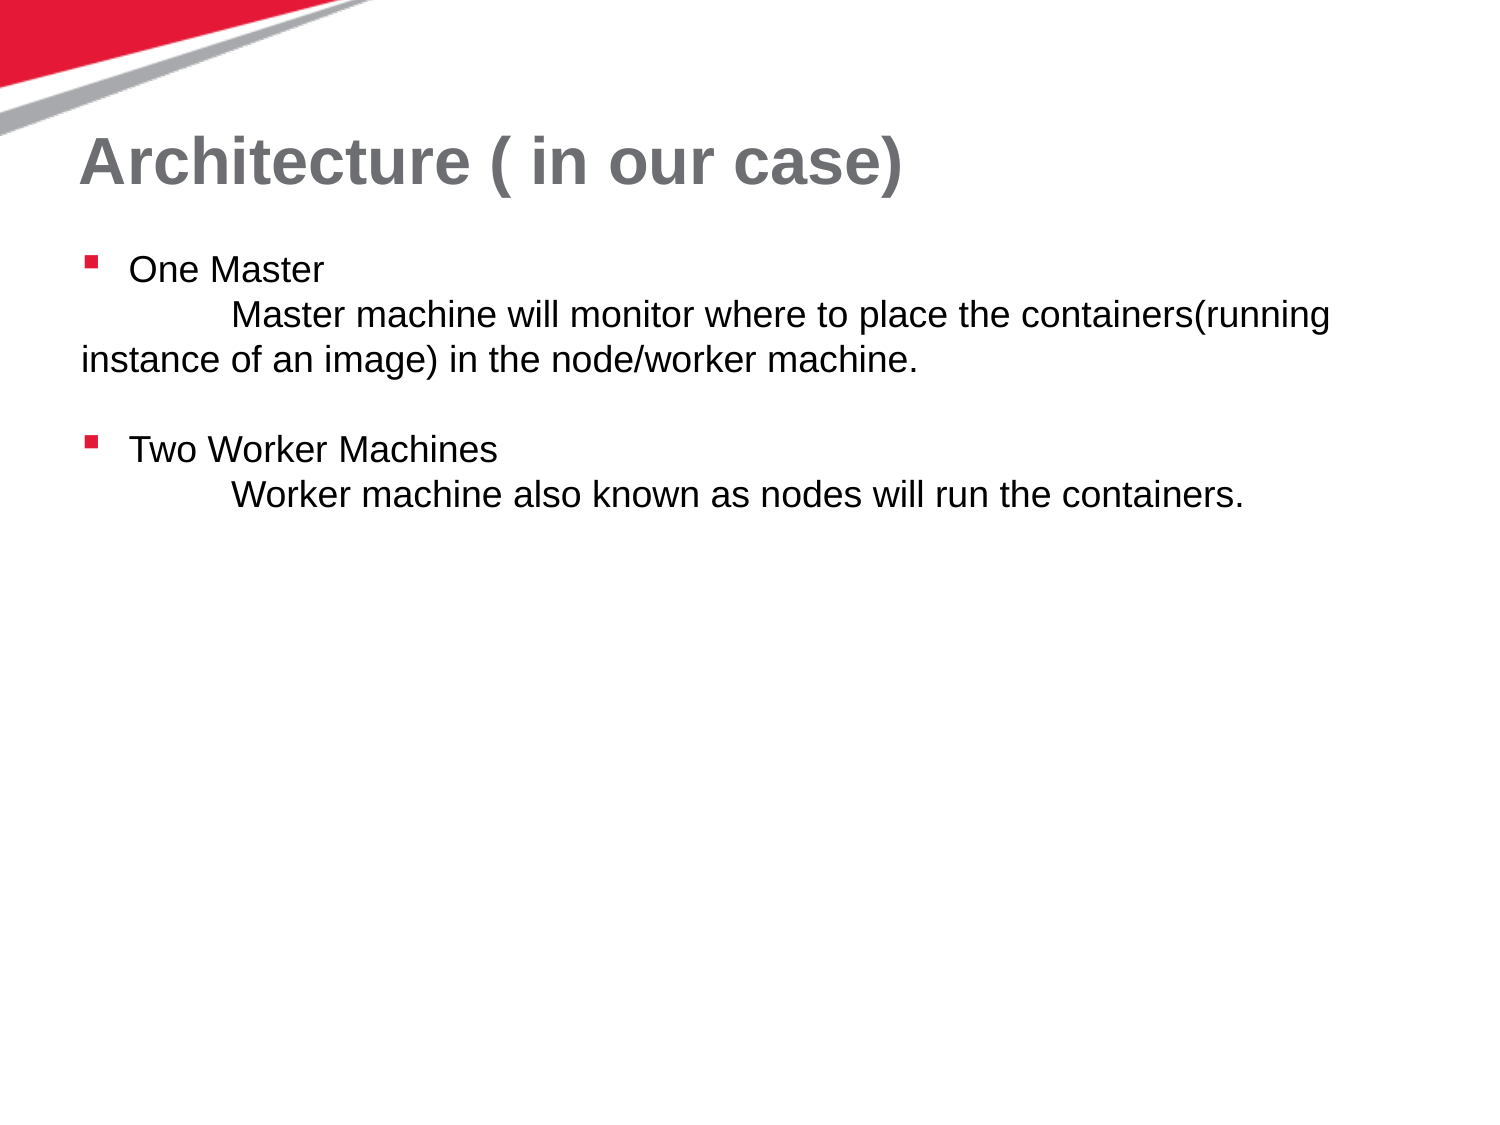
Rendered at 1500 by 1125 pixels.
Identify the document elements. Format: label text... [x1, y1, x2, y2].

list One Master Master machine will monitor where to place the containers(running instance of an image) in the node/worker machine. Two Worker Machines Worker machine also known as nodes will run the containers. [80, 244, 1431, 518]
title Architecture ( in our case) [78, 117, 1429, 199]
picture [0, 0, 373, 136]
